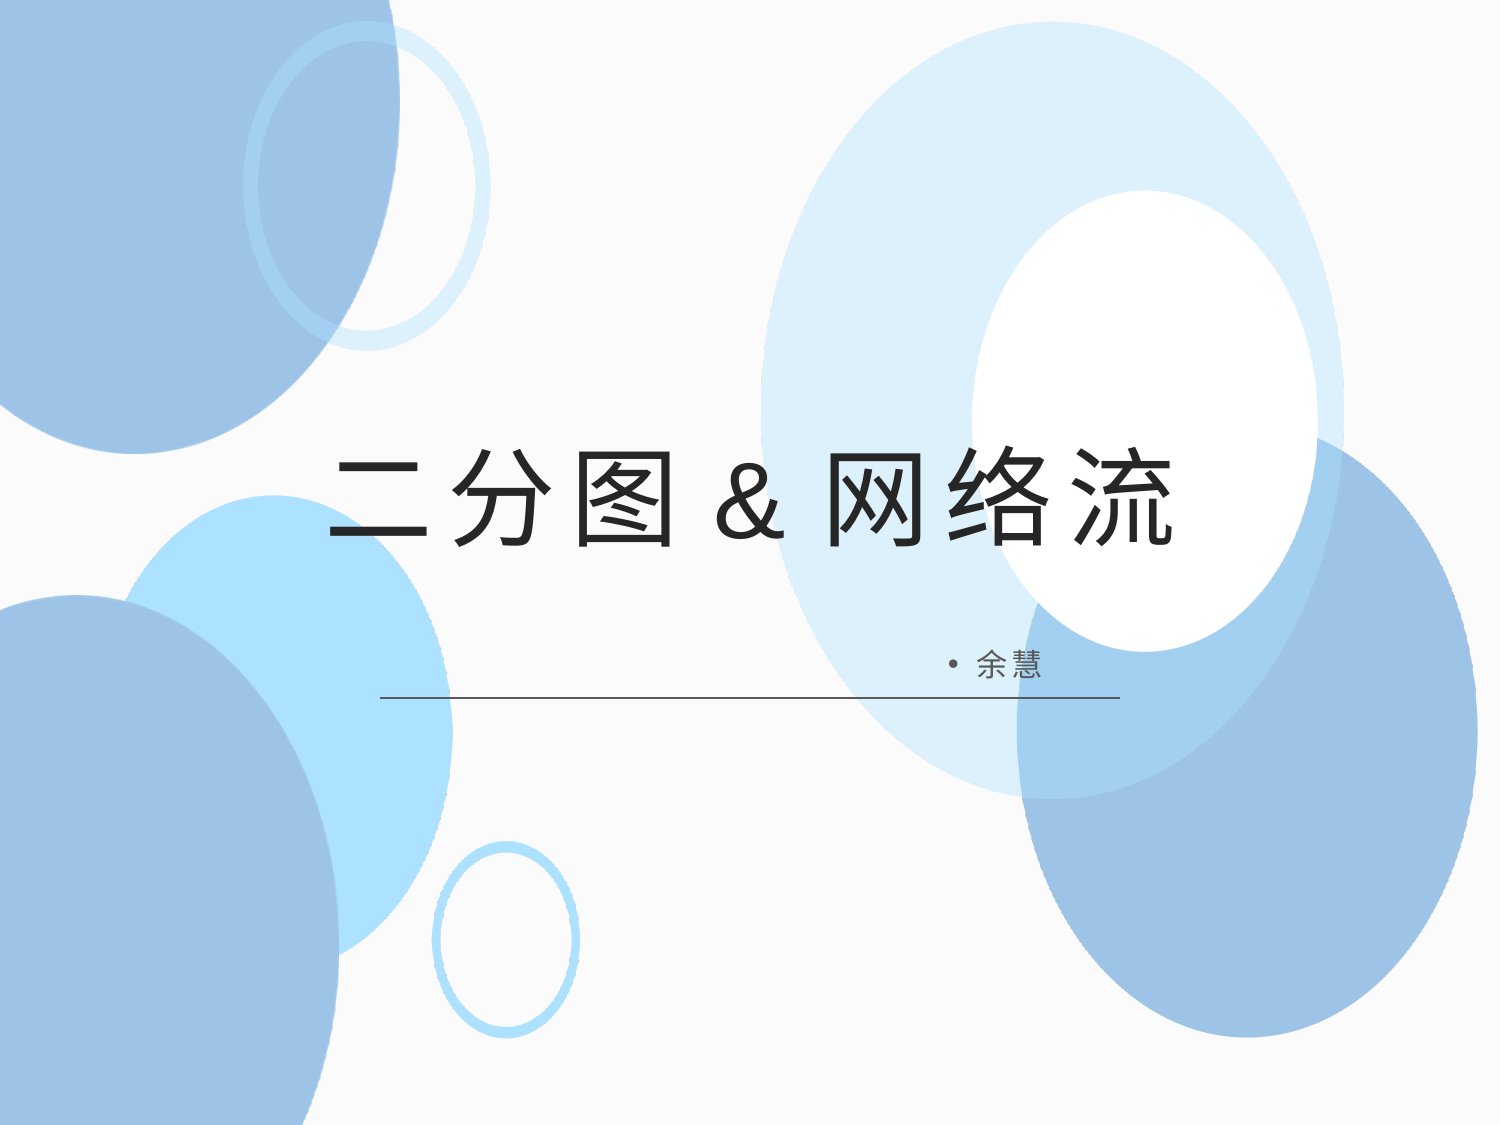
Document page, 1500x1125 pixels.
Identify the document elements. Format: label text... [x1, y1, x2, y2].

title 二分图&网络流 [283, 353, 1217, 561]
subtitle 余慧 [604, 634, 1386, 694]
picture [0, 0, 1500, 1125]
